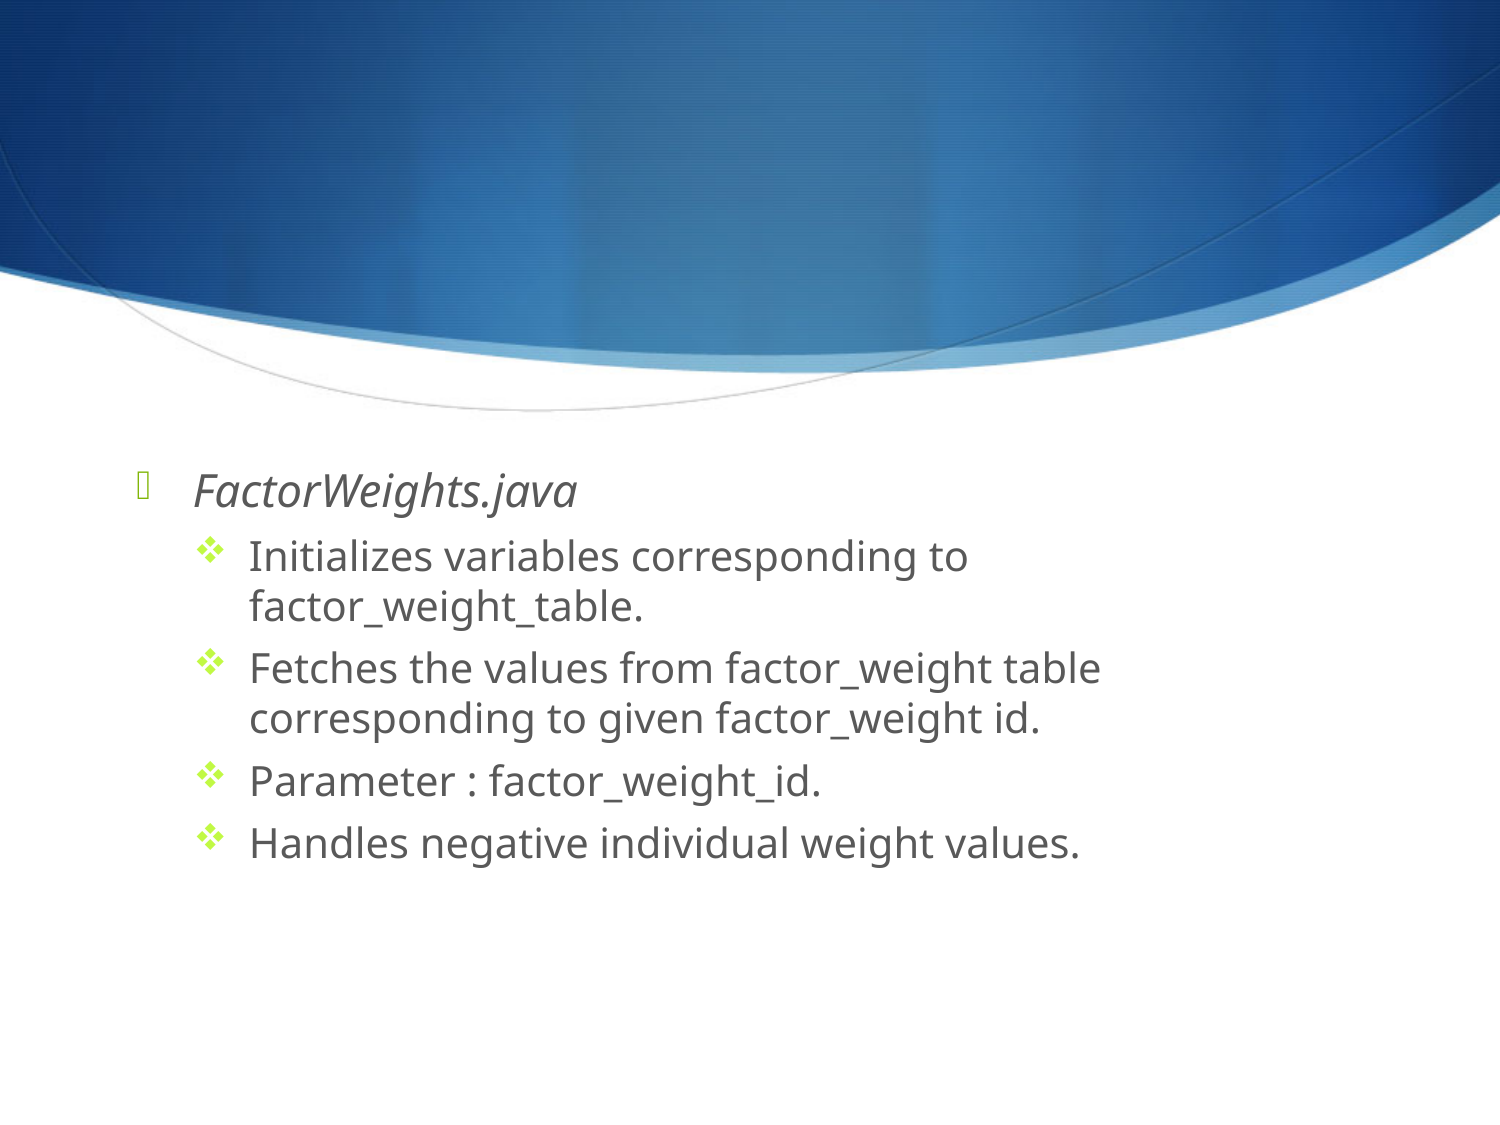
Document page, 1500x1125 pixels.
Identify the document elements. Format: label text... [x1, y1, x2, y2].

picture [0, 0, 1500, 1125]
list FactorWeights.java Initializes variables corresponding to factor_weight_table. Fetches the values from factor_weight table corresponding to given factor_weight id. Parameter : factor_weight_id. Handles negative individual weight values. [121, 454, 1379, 991]
